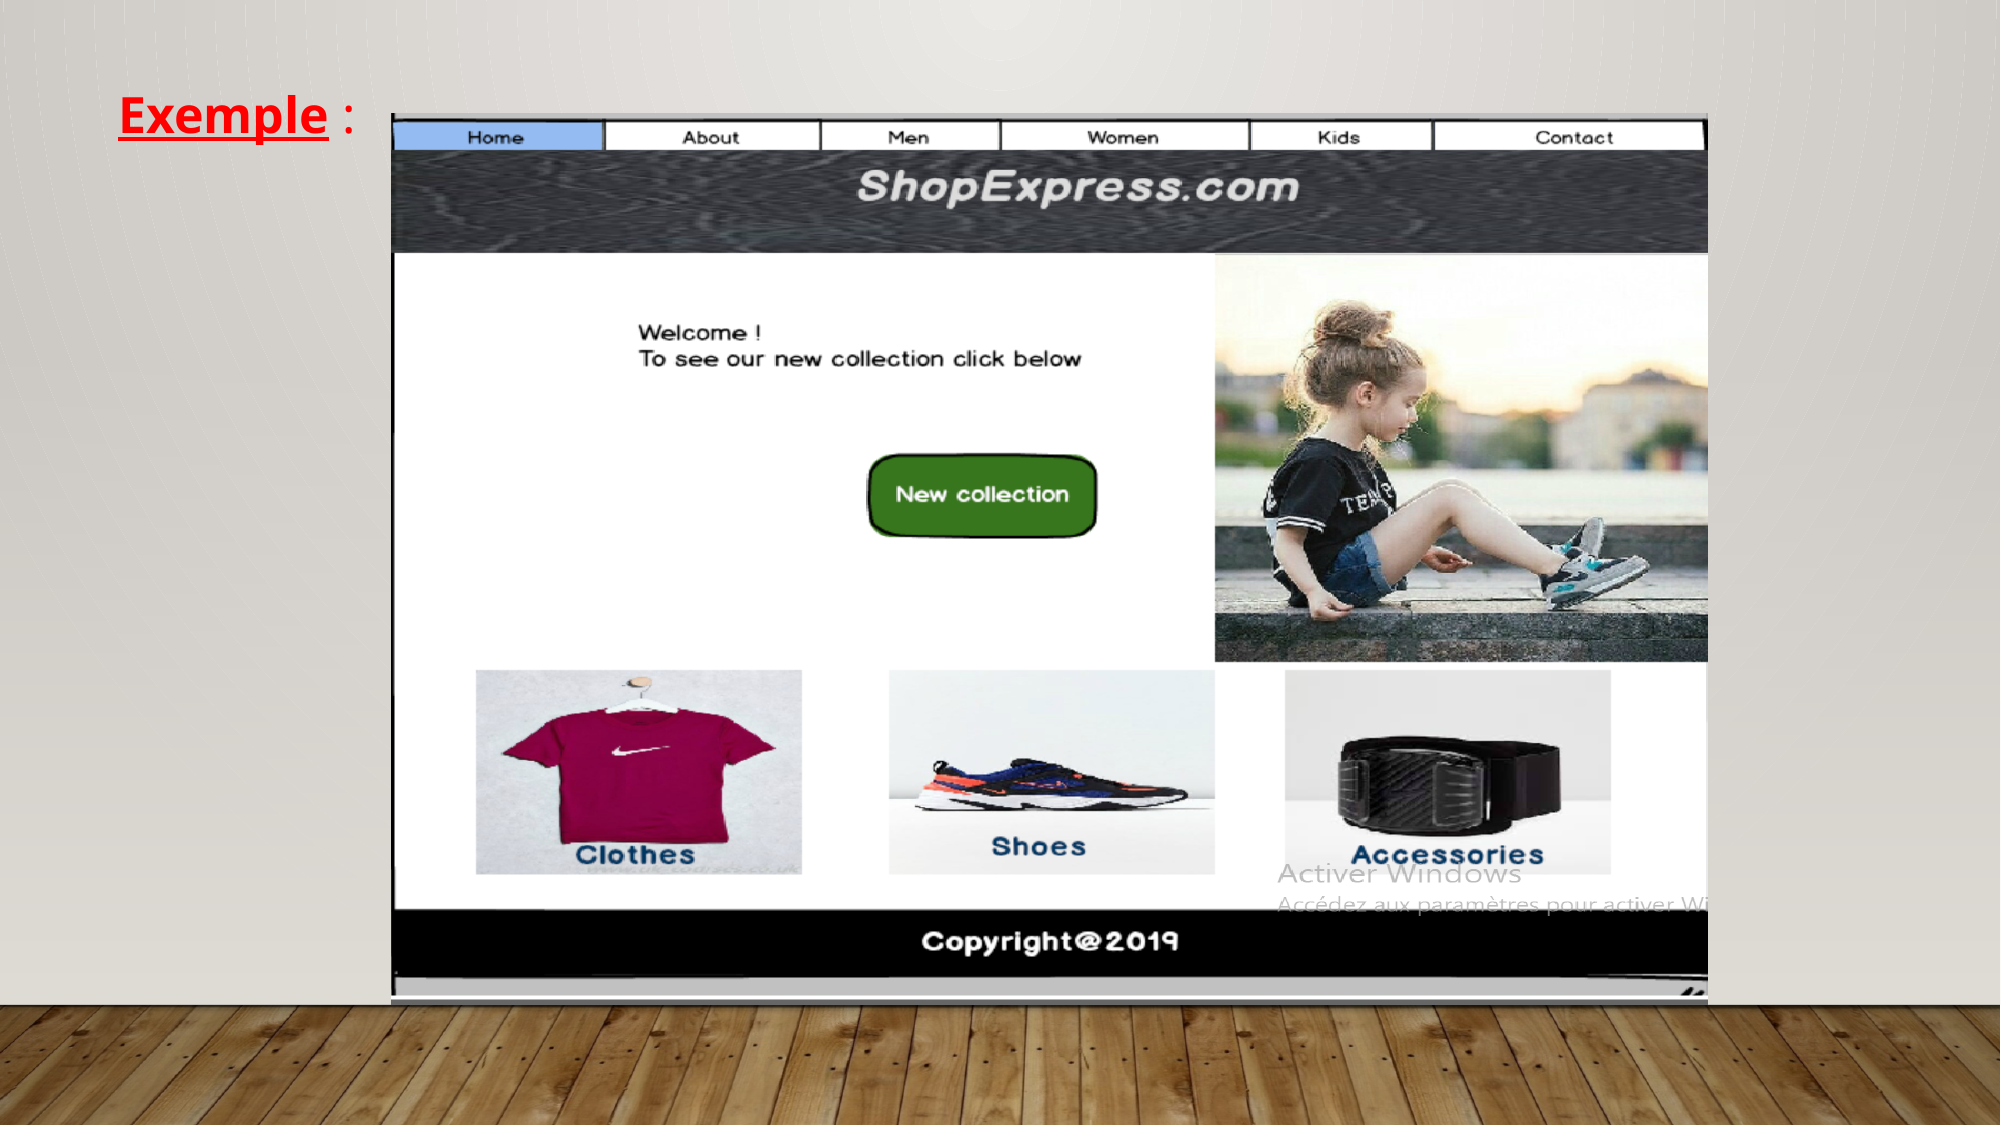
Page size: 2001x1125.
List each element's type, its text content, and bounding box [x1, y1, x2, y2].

text_box Exemple : [103, 75, 681, 151]
picture [0, 113, 2000, 1125]
